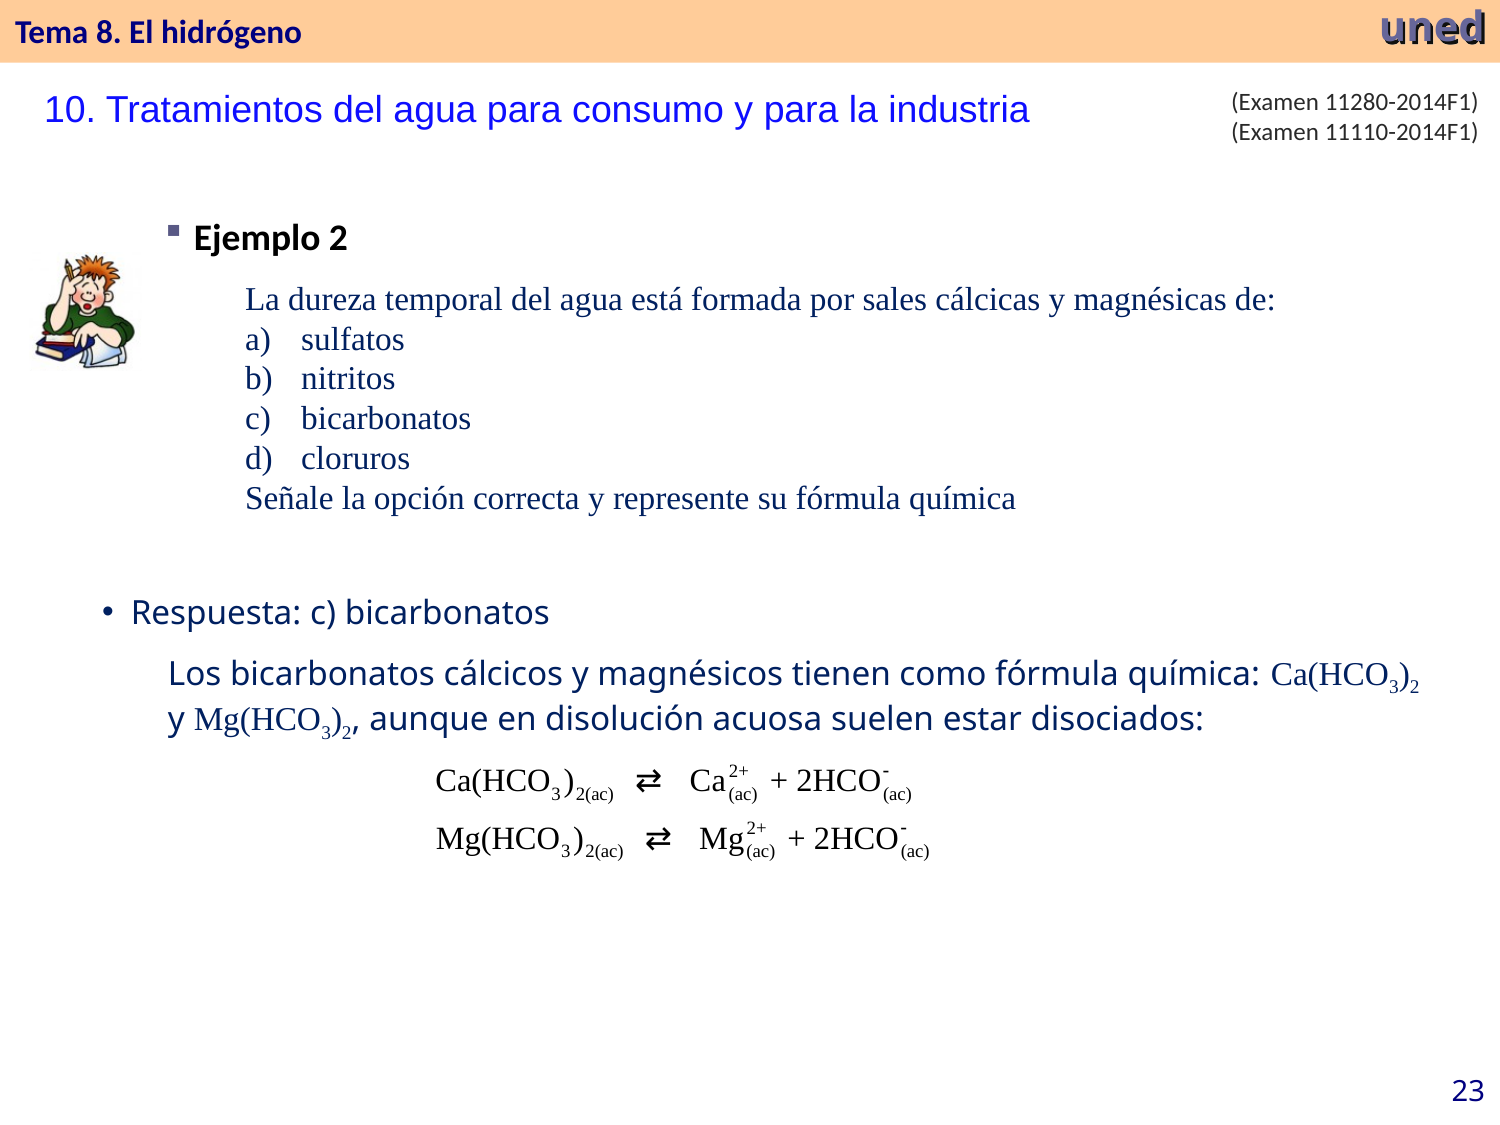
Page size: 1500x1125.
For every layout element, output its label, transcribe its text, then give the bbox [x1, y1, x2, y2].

text_box 10. Tratamientos del agua para consumo y para la industria [29, 78, 1168, 138]
picture [29, 252, 142, 371]
text_box 23 [1399, 1059, 1500, 1125]
text_box uned [1364, 0, 1500, 50]
text_box (Examen 11280-2014F1) (Examen 11110-2014F1) [1127, 78, 1495, 154]
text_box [430, 755, 936, 870]
text_box Los bicarbonatos cálcicos y magnésicos tienen como fórmula química: Ca(HCO3)2 y Mg(HCO3)2, aunque en disolución acuosa suelen estar disociados: [152, 644, 1450, 751]
text_box La dureza temporal del agua está formada por sales cálcicas y magnésicas de: sulfatos nitritos bicarbonatos cloruros Señale la opción correcta y represente su fórmula química [230, 269, 1365, 524]
text_box [0, 0, 1500, 63]
text_box Respuesta: c) bicarbonatos [86, 583, 1459, 639]
text_box Ejemplo 2 [150, 205, 1424, 266]
text_box Tema 8. El hidrógeno [0, 0, 1088, 61]
